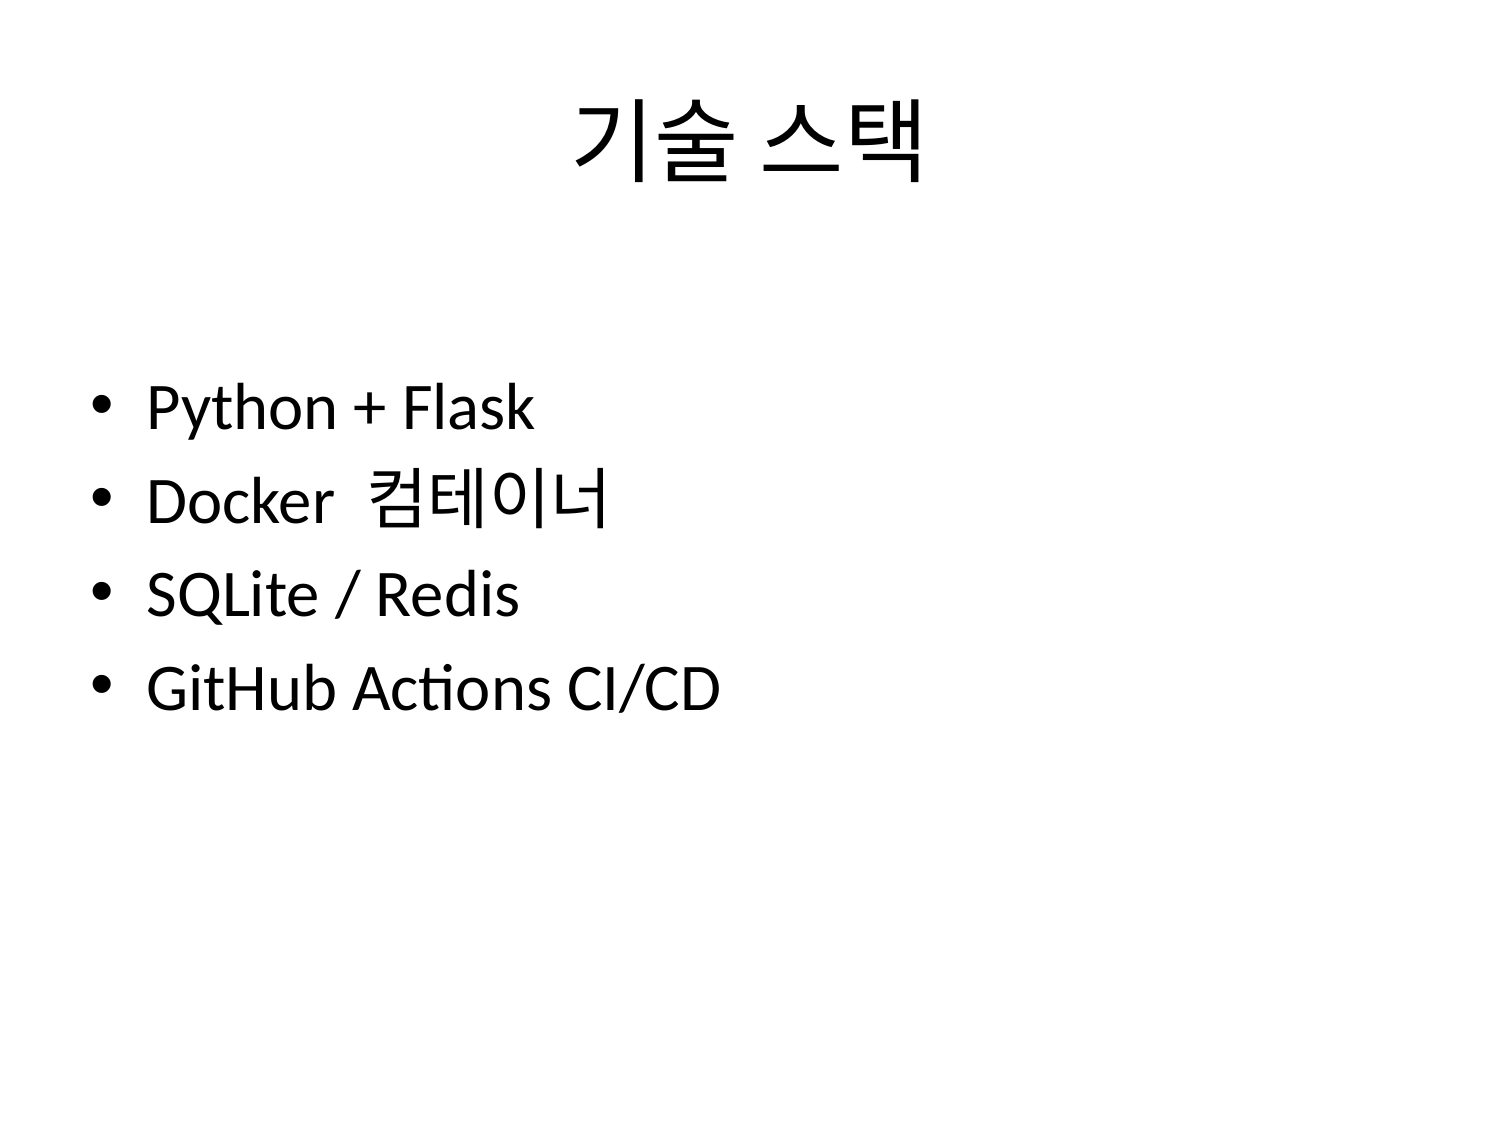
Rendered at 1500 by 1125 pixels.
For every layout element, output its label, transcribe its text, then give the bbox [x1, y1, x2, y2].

title 기술 스택 [75, 45, 1425, 233]
list Python + Flask Docker 컴테이너 SQLite / Redis GitHub Actions CI/CD [75, 262, 1425, 1005]
